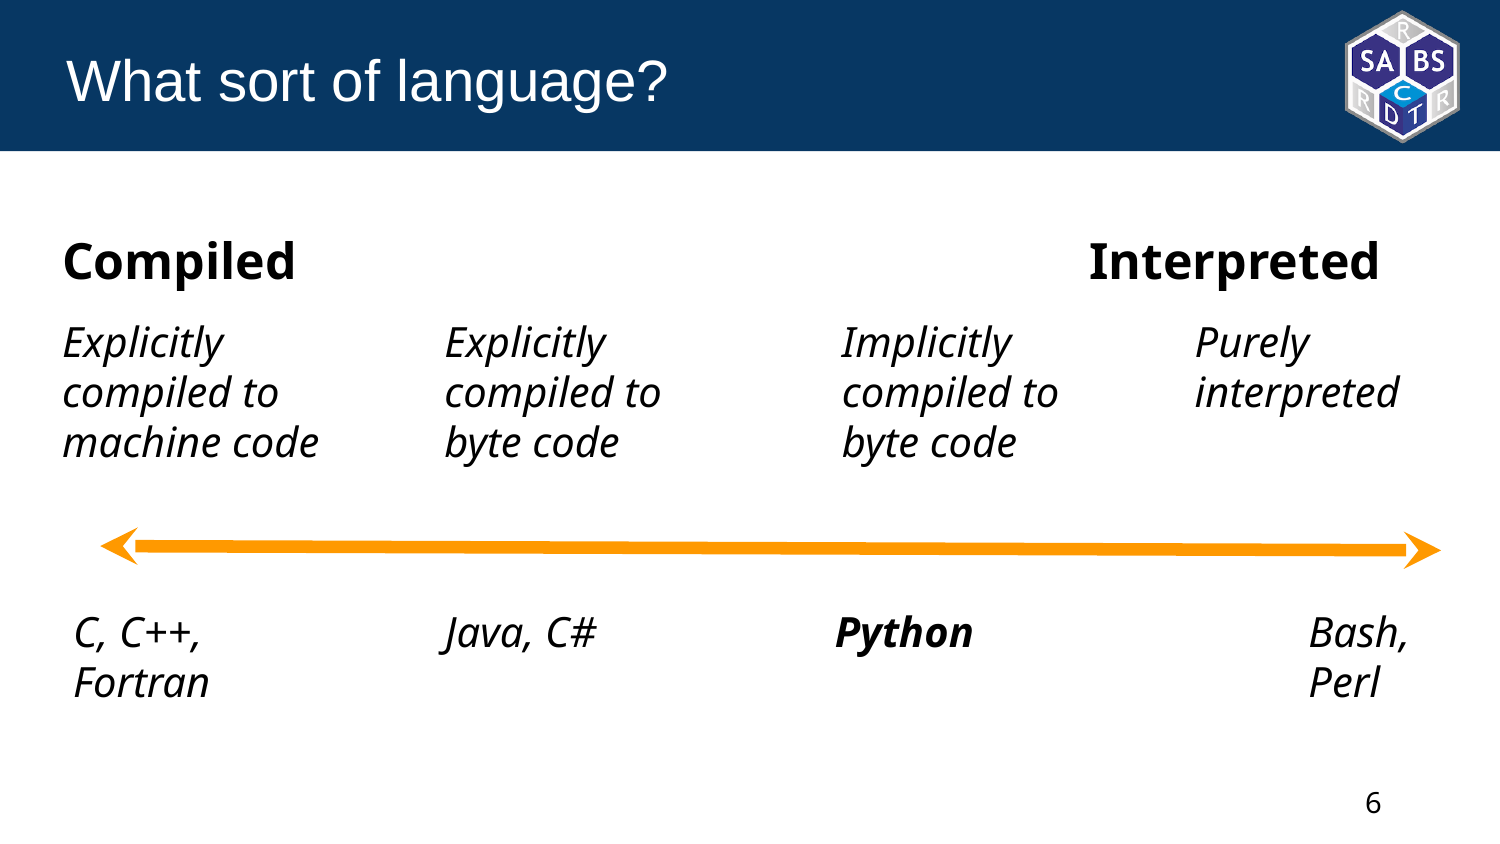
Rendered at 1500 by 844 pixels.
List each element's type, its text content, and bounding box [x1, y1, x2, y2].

text_box Interpreted [1074, 221, 1495, 294]
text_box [46, 308, 368, 702]
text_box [719, 545, 814, 551]
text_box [372, 545, 424, 551]
picture [1327, 0, 1479, 152]
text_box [1103, 545, 1174, 551]
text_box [429, 308, 715, 656]
title What sort of language? [51, 35, 1449, 130]
slide_number ‹#› [1059, 782, 1397, 827]
text_box Compiled [47, 221, 407, 294]
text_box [1179, 308, 1500, 702]
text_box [819, 308, 1099, 656]
